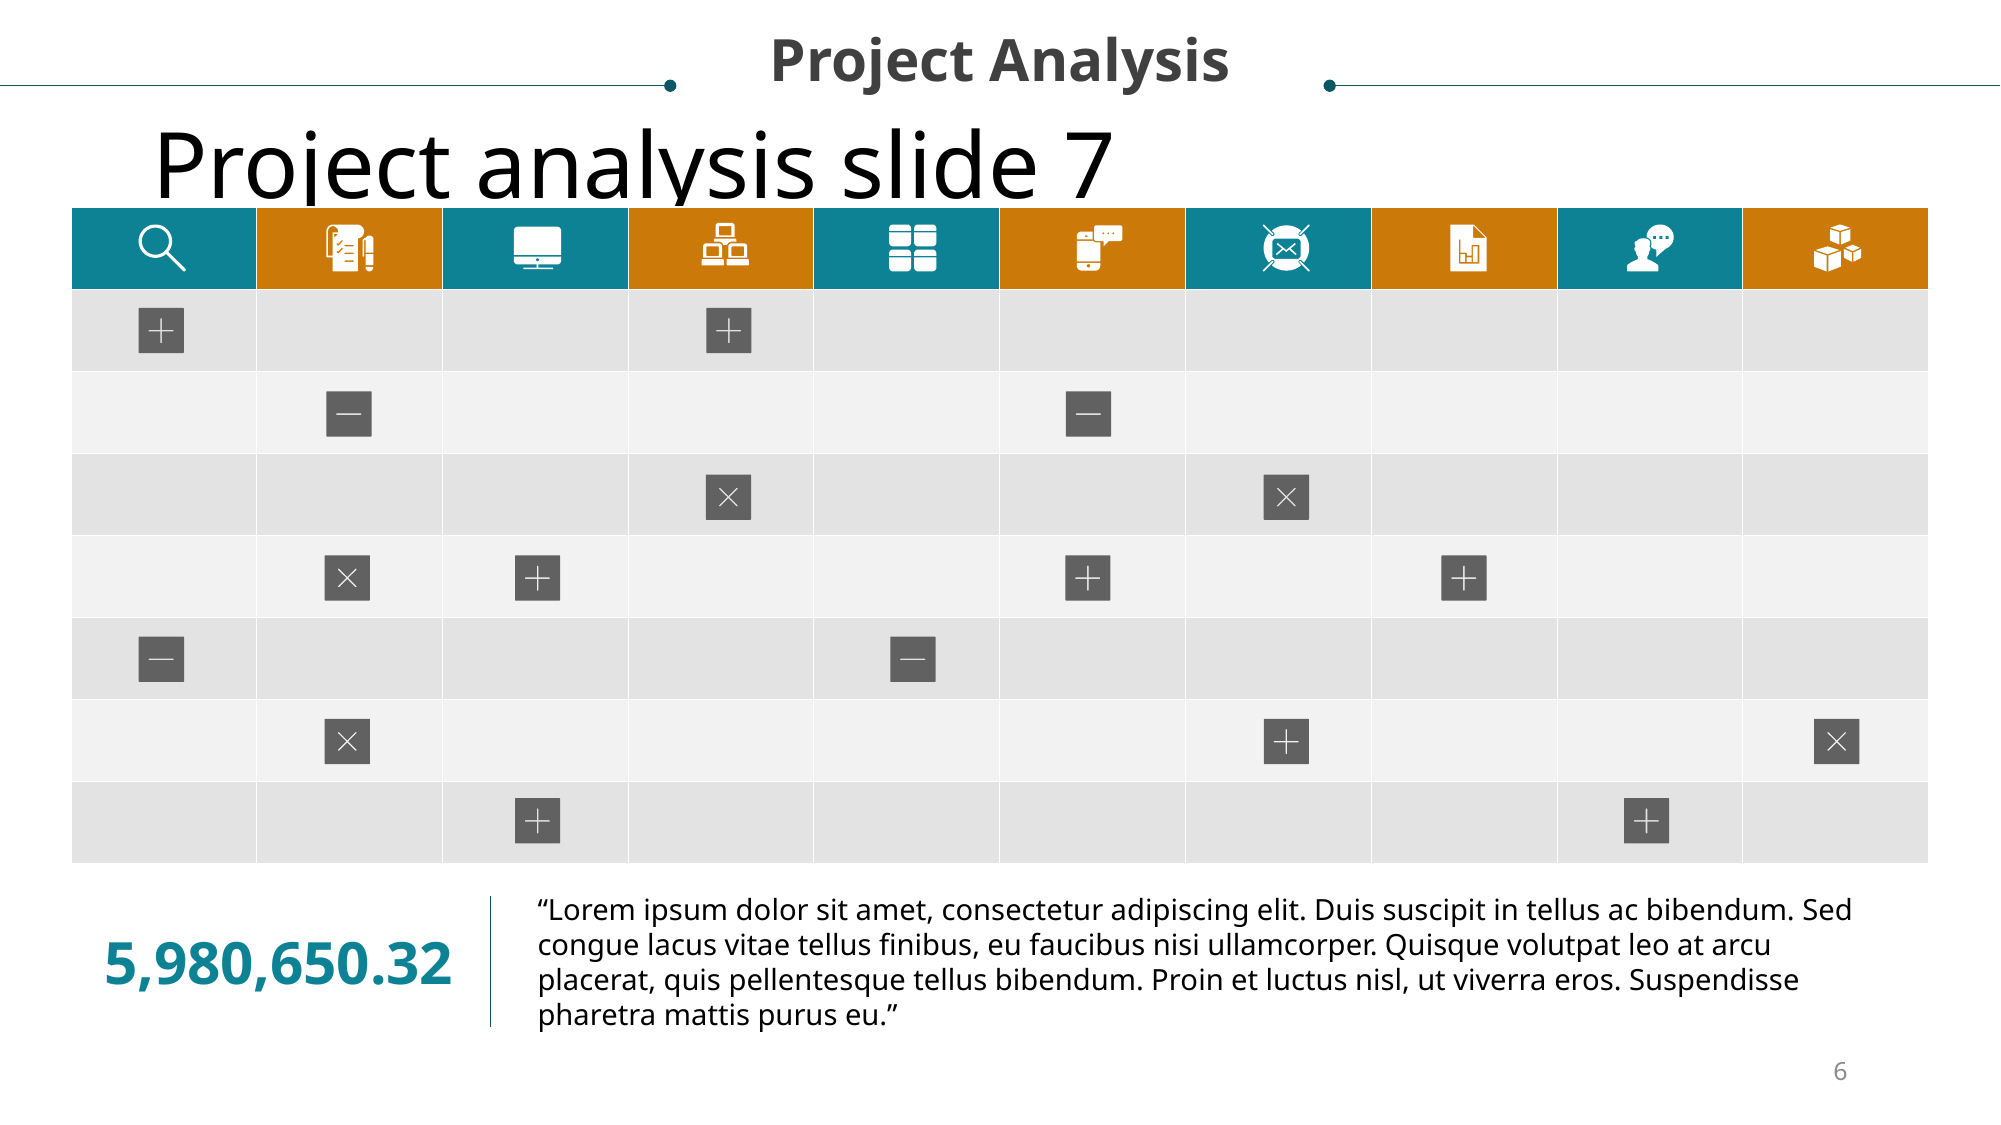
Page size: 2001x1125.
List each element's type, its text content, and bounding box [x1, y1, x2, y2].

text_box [1814, 224, 1862, 272]
table_cell [443, 536, 628, 617]
table_header [257, 208, 442, 289]
table_cell [72, 454, 256, 535]
text_box [1814, 718, 1860, 765]
table_cell [629, 700, 813, 781]
table_header [1000, 208, 1185, 289]
text_box [515, 798, 561, 844]
table_cell [1000, 372, 1185, 453]
text_box [324, 718, 370, 765]
table_cell [629, 454, 813, 535]
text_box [1626, 224, 1674, 272]
table_cell [1558, 536, 1742, 617]
table_cell [629, 618, 813, 699]
table_cell [1186, 618, 1371, 699]
text_box [138, 307, 184, 354]
table_cell [1743, 782, 1928, 863]
table_cell [1000, 536, 1185, 617]
table_cell [814, 372, 999, 453]
table_cell [443, 454, 628, 535]
table_cell [1743, 536, 1928, 617]
table_cell [814, 454, 999, 535]
text_box 5,980,650.32 [87, 926, 470, 997]
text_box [1262, 224, 1310, 272]
text_box “Lorem ipsum dolor sit amet, consectetur adipiscing elit. Duis suscipit in tellus ac bibendum. Sed congue lacus vitae tellus finibus, eu faucibus nisi ullamcorper. Quisque volutpat leo at arcu placerat, quis pellentesque tellus bibendum. Proin et luctus nisl, ut viverra eros. Suspendisse pharetra mattis purus eu.” [537, 891, 1863, 1032]
text_box [705, 474, 752, 520]
text_box [1441, 555, 1487, 601]
table_cell [1372, 536, 1557, 617]
table_cell [1372, 618, 1557, 699]
text_box [138, 636, 185, 682]
table_cell [1000, 290, 1185, 371]
table_cell [1186, 700, 1371, 781]
text_box [1263, 718, 1309, 765]
slide_number 6 [1412, 1042, 1863, 1103]
table_cell [1558, 618, 1742, 699]
table_cell [443, 782, 628, 863]
table_cell [257, 782, 442, 863]
table_header [1186, 208, 1371, 289]
table_cell [443, 372, 628, 453]
table_cell [72, 782, 256, 863]
table_cell [72, 618, 256, 699]
table_cell [1372, 290, 1557, 371]
table_cell [1558, 372, 1742, 453]
table_cell [1743, 372, 1928, 453]
table_cell [1558, 454, 1742, 535]
table_cell [72, 290, 256, 371]
table_cell [1000, 454, 1185, 535]
table_cell [1372, 782, 1557, 863]
table_cell [629, 372, 813, 453]
table_cell [257, 372, 442, 453]
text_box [326, 224, 374, 272]
table_cell [1372, 372, 1557, 453]
table_cell [814, 618, 999, 699]
text_box [326, 391, 372, 437]
table_cell [257, 290, 442, 371]
table_cell [1000, 618, 1185, 699]
table_cell [1186, 372, 1371, 453]
table_cell [1558, 290, 1742, 371]
table_cell [1558, 700, 1742, 781]
title Project analysis slide 7 [137, 165, 1863, 206]
table_cell [1186, 454, 1371, 535]
table_cell [629, 782, 813, 863]
table_cell [257, 454, 442, 535]
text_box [513, 226, 562, 270]
table_cell [1186, 536, 1371, 617]
table_cell [72, 700, 256, 781]
text_box [324, 555, 370, 601]
table_header [629, 208, 813, 289]
text_box [1624, 798, 1670, 844]
table_header [1743, 208, 1928, 289]
table_header [443, 208, 628, 289]
text_box [1065, 391, 1112, 437]
table_cell [1000, 782, 1185, 863]
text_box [701, 222, 749, 266]
table_cell [814, 536, 999, 617]
text_box [1263, 474, 1310, 520]
table_cell [814, 290, 999, 371]
table_cell [1743, 290, 1928, 371]
table_cell [443, 618, 628, 699]
table_cell [72, 536, 256, 617]
table_header [72, 208, 256, 289]
table_cell [257, 700, 442, 781]
table_cell [1186, 290, 1371, 371]
text_box Project Analysis [37, 31, 1963, 165]
table_cell [1372, 454, 1557, 535]
text_box [138, 224, 186, 272]
table_cell [1186, 782, 1371, 863]
text_box [1065, 555, 1111, 601]
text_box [889, 224, 937, 272]
table_cell [814, 700, 999, 781]
table_header [1372, 208, 1557, 289]
table_cell [629, 536, 813, 617]
table_cell [1743, 454, 1928, 535]
text_box [515, 555, 561, 601]
table_cell [1372, 700, 1557, 781]
table_cell [257, 618, 442, 699]
text_box [890, 636, 936, 682]
table_cell [1743, 618, 1928, 699]
table_cell [443, 700, 628, 781]
table_cell [443, 290, 628, 371]
table_cell [257, 536, 442, 617]
table_header [1558, 208, 1742, 289]
table_cell [1743, 700, 1928, 781]
table_cell [1000, 700, 1185, 781]
table_cell [1558, 782, 1742, 863]
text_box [1450, 224, 1487, 272]
table_cell [814, 782, 999, 863]
table_cell [72, 372, 256, 453]
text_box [1076, 225, 1123, 271]
text_box [706, 307, 752, 354]
table_header [814, 208, 999, 289]
table_cell [629, 290, 813, 371]
